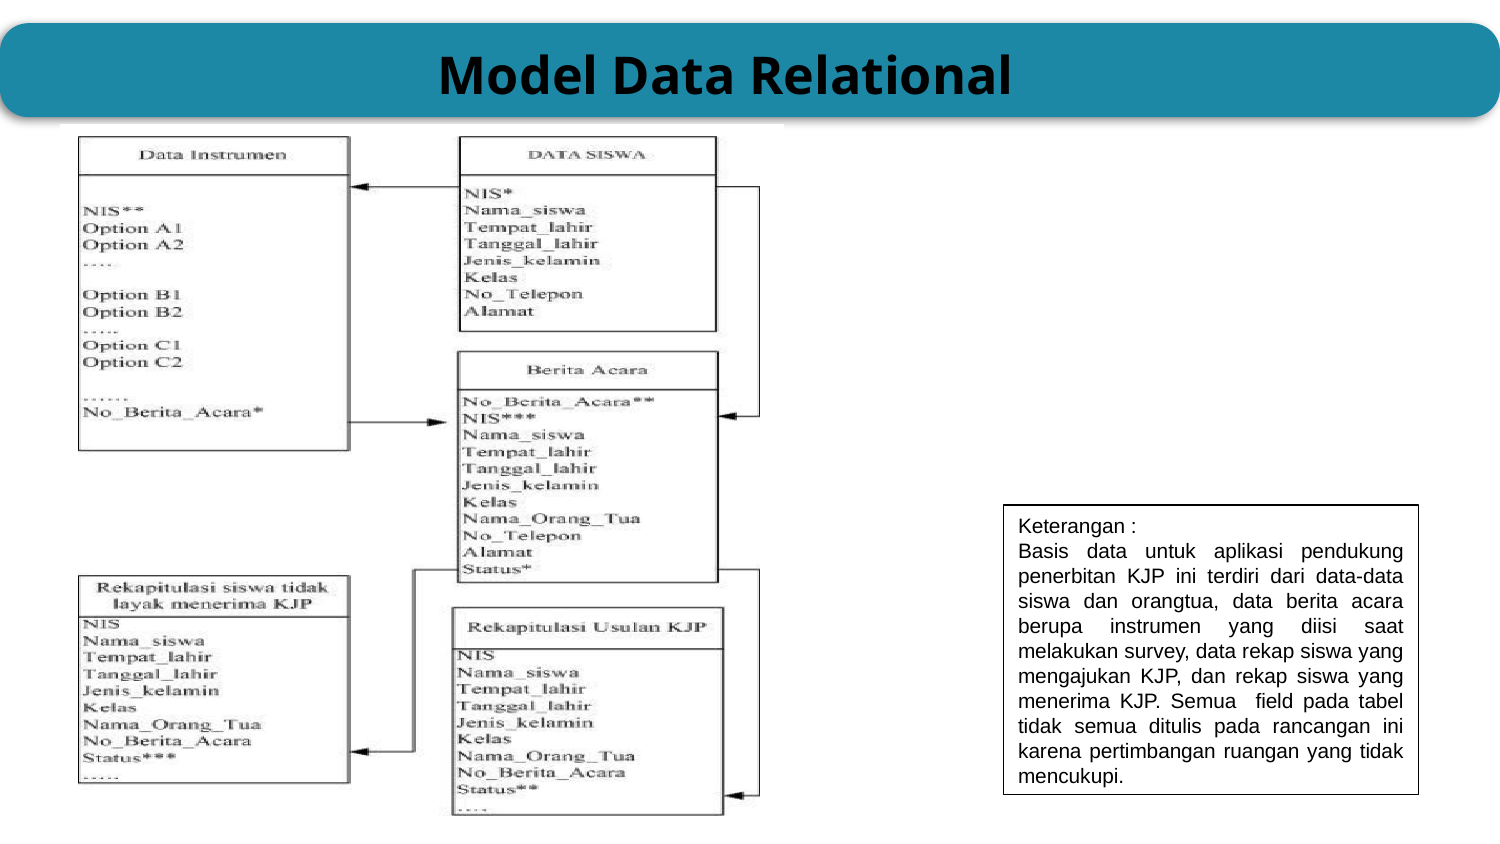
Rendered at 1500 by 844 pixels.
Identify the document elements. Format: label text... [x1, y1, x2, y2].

text_box Model Data Relational [93, 26, 1359, 121]
text_box [0, 23, 1500, 118]
picture [59, 124, 784, 818]
text_box Keterangan : Basis data untuk aplikasi pendukung penerbitan KJP ini terdiri dari data-data siswa dan orangtua, data berita acara berupa instrumen yang diisi saat melakukan survey, data rekap siswa yang mengajukan KJP, dan rekap siswa yang menerima KJP. Semua field pada tabel tidak semua ditulis pada rancangan ini karena pertimbangan ruangan yang tidak mencukupi. [1003, 505, 1419, 795]
